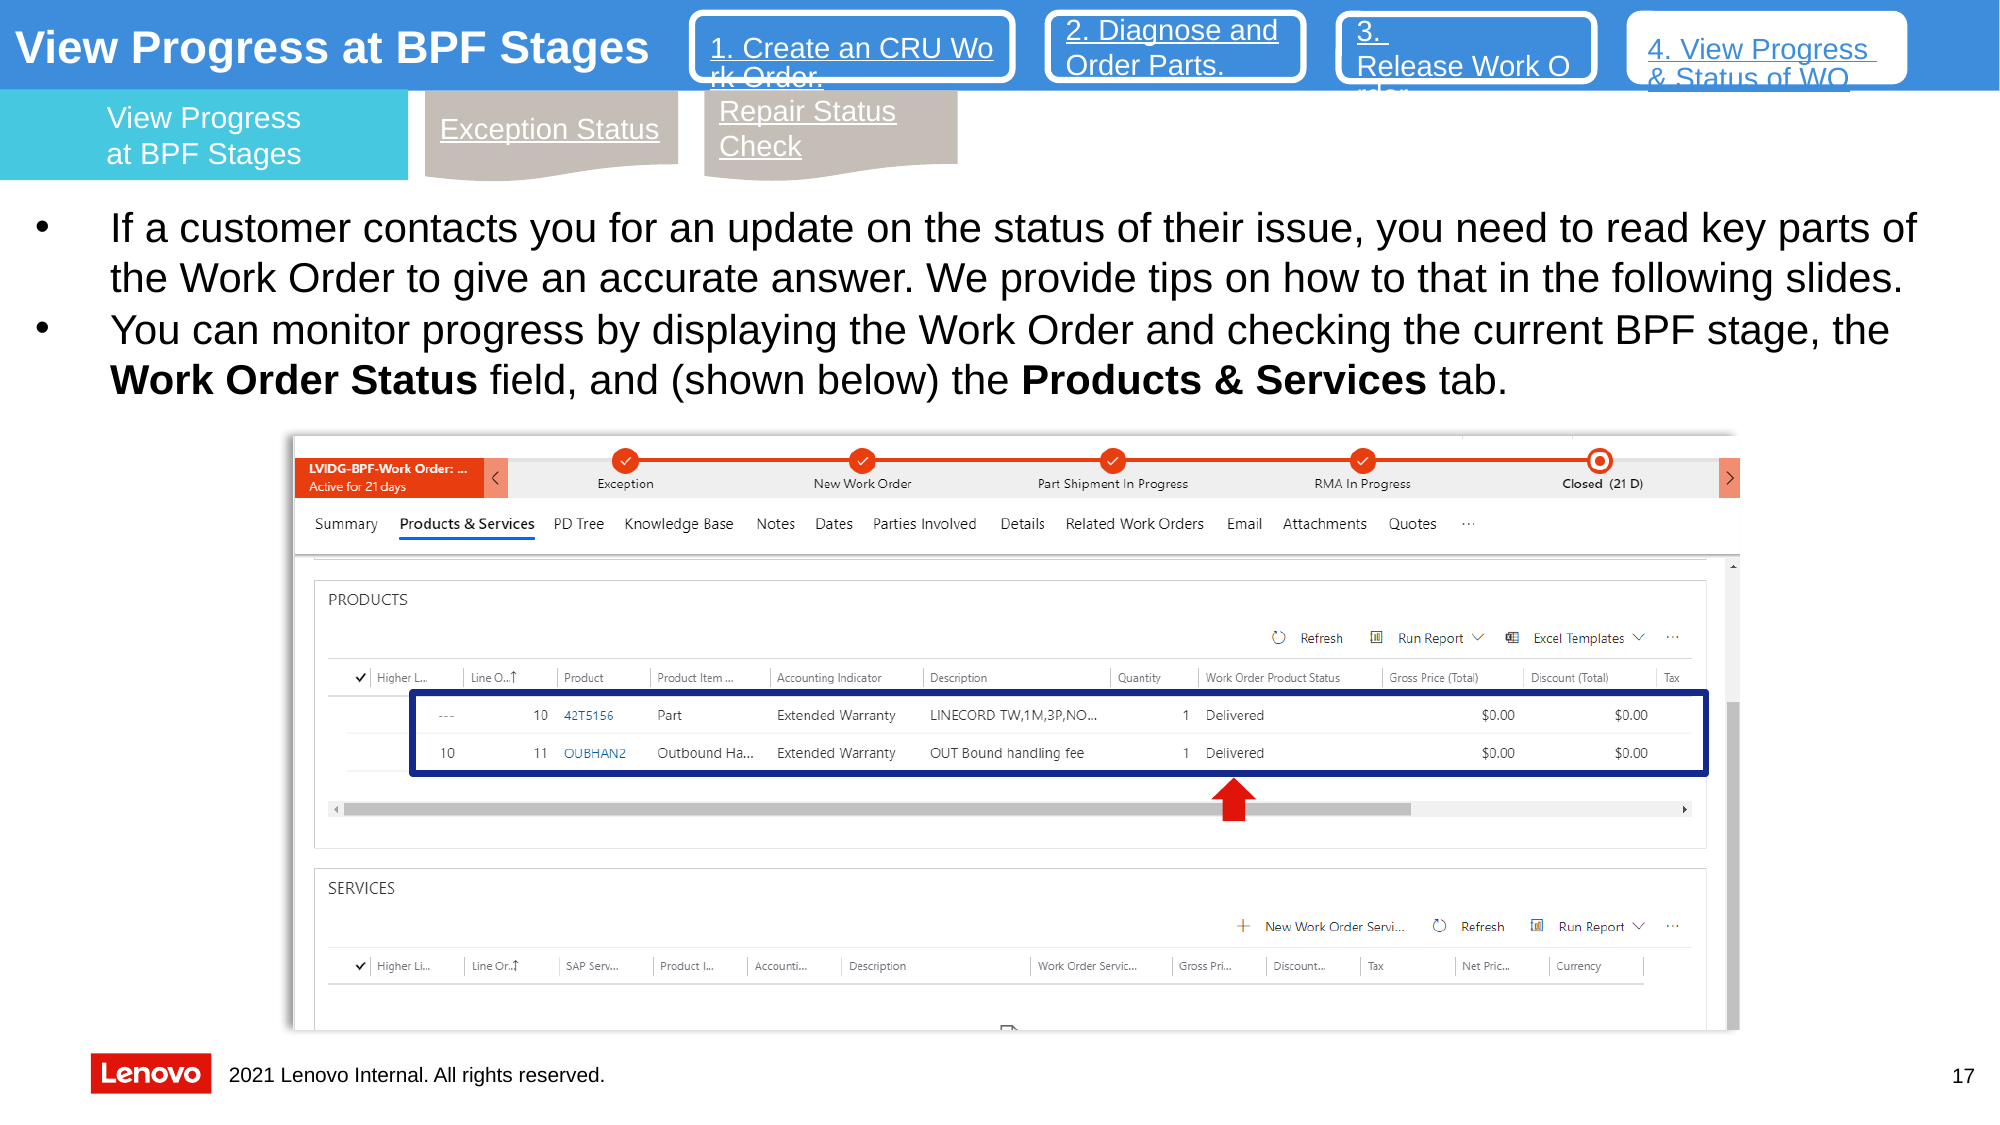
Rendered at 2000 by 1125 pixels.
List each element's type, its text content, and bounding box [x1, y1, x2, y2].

text_box You can monitor progress by displaying the Work Order and checking the current BPF stage, the Work Order Status field, and (shown below) the Products & Services tab. [20, 295, 2000, 410]
picture [293, 435, 1741, 1031]
text_box If a customer contacts you for an update on the status of their issue, you need to read key parts of the Work Order to give an accurate answer. We provide tips on how to that in the following slides. [20, 193, 2000, 295]
text_box 1. Create an CRU Work Order. [689, 10, 1015, 83]
text_box Exception Status [422, 88, 681, 184]
text_box 2. Diagnose and Order Parts. [1045, 10, 1306, 83]
text_box 3. Release Work Order. [1336, 11, 1597, 84]
text_box Repair Status Check [702, 88, 960, 183]
text_box 4. View Progress & Status of WO [1627, 11, 1907, 84]
list View Progress at BPF Stages [0, 0, 693, 92]
list View Progress at BPF Stages [0, 89, 409, 181]
